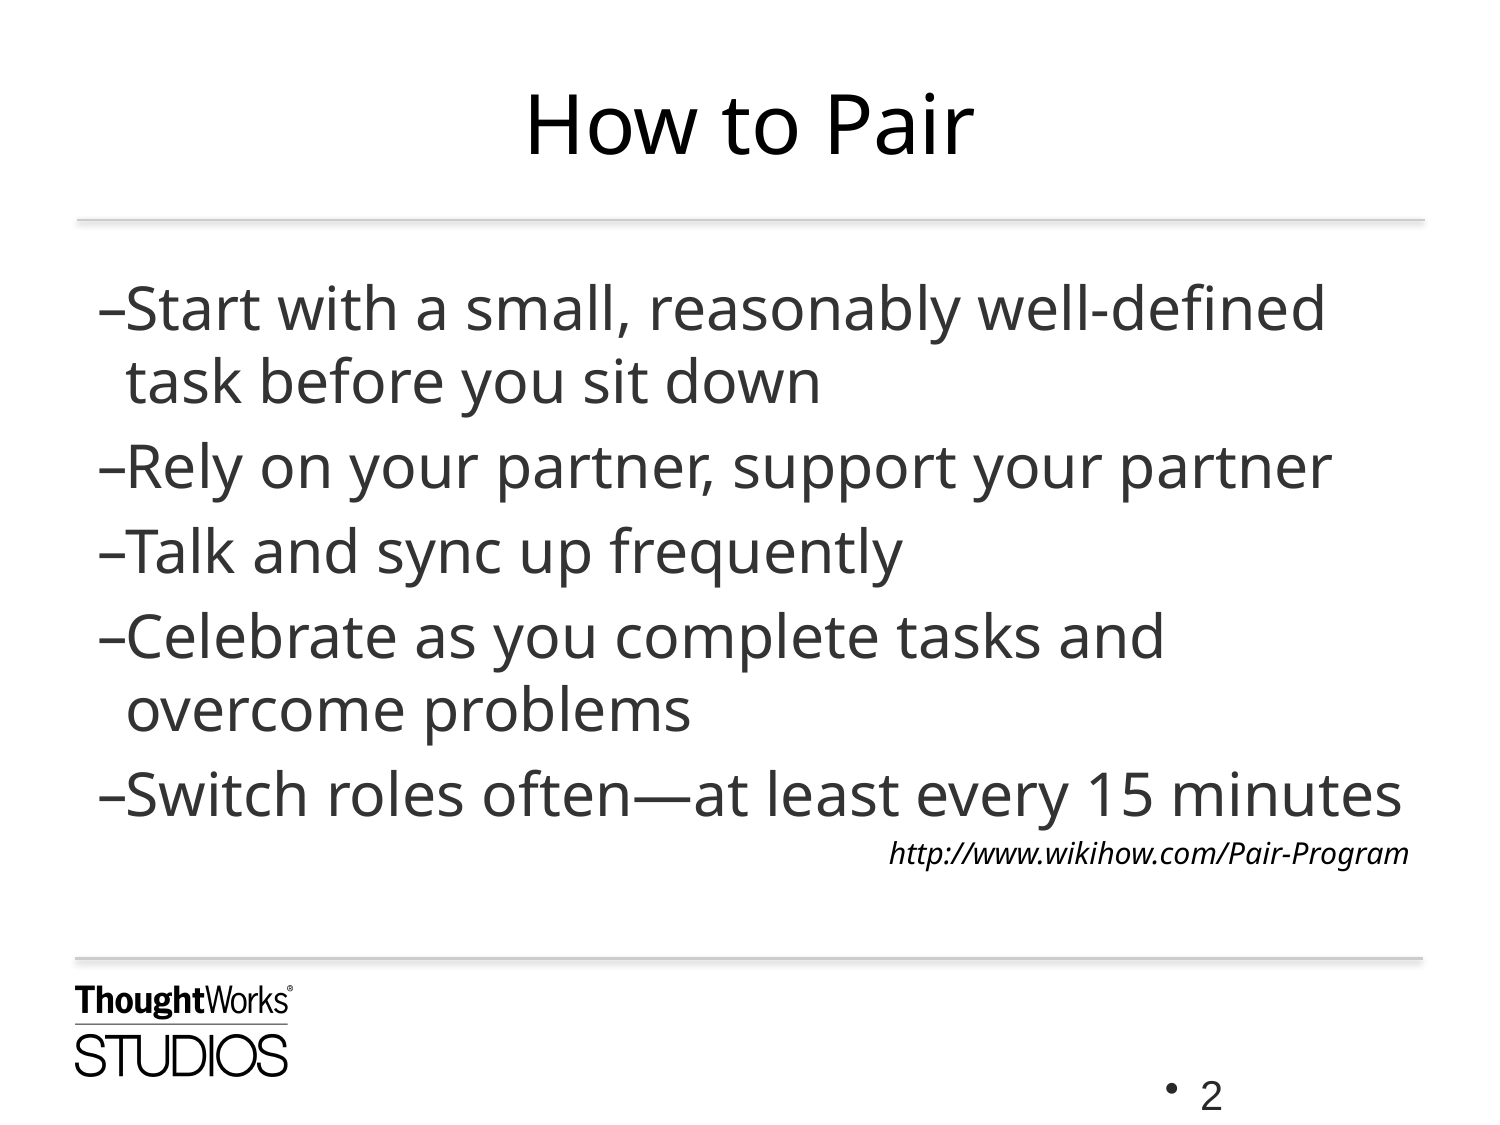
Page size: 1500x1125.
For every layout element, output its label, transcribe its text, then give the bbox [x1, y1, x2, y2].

title How to Pair [75, 45, 1425, 197]
picture [75, 985, 293, 1077]
slide_number 2 [1149, 1061, 1500, 1093]
list Start with a small, reasonably well-defined task before you sit down Rely on your partner, support your partner Talk and sync up frequently Celebrate as you complete tasks and overcome problems Switch roles often—at least every 15 minutes http://www.wikihow.com/Pair-Program [75, 262, 1425, 948]
